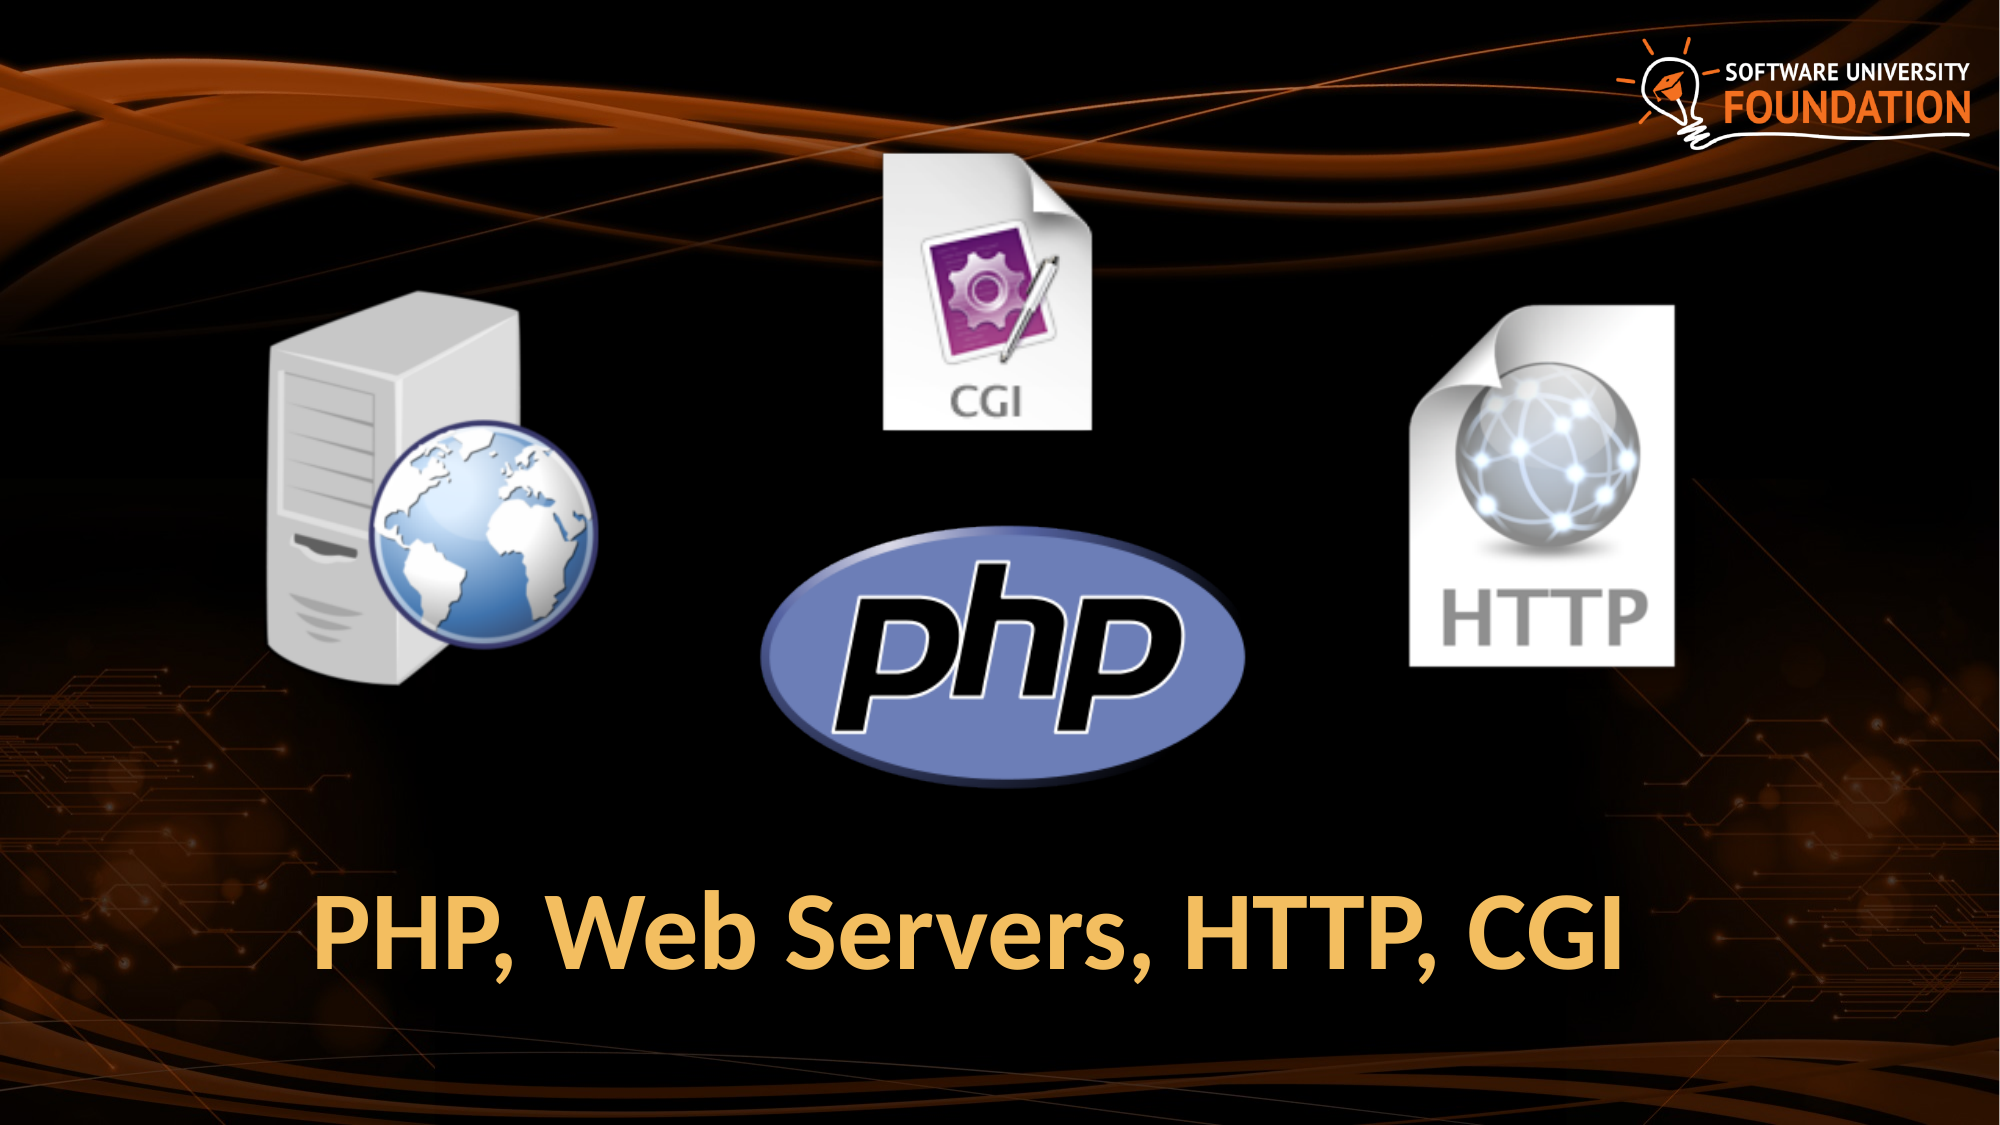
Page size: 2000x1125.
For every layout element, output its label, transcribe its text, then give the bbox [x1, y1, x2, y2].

title PHP, Web Servers, HTTP, CGI [237, 865, 1704, 1000]
picture [0, 0, 2000, 1125]
